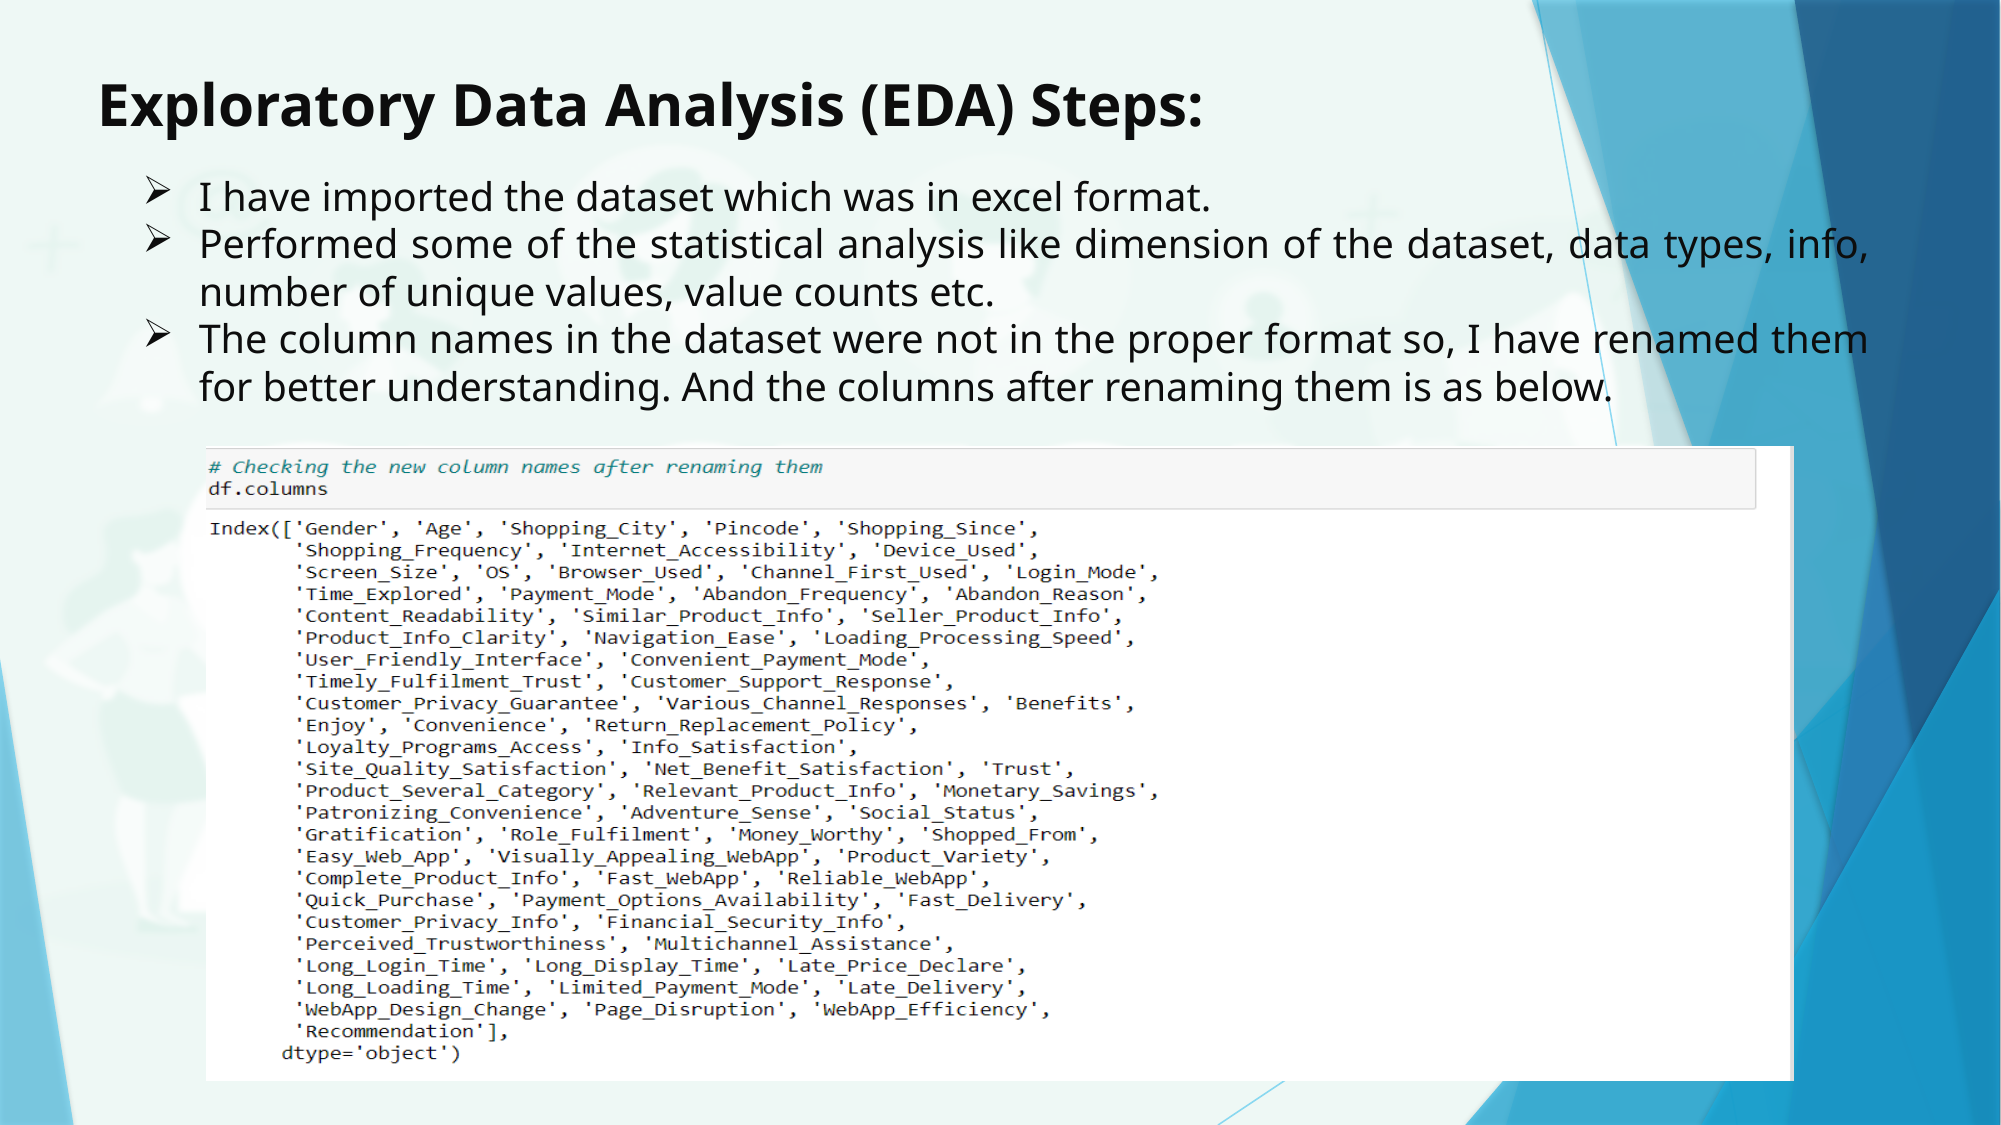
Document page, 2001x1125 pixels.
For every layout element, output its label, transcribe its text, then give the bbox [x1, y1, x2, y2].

text_box Exploratory Data Analysis (EDA) Steps: [82, 60, 1306, 145]
text_box I have imported the dataset which was in excel format. Performed some of the statistical analysis like dimension of the dataset, data types, info, number of unique values, value counts etc. The column names in the dataset were not in the proper format so, I have renamed them for better understanding. And the columns after renaming them is as below. [127, 164, 1887, 512]
picture [206, 446, 1794, 1081]
